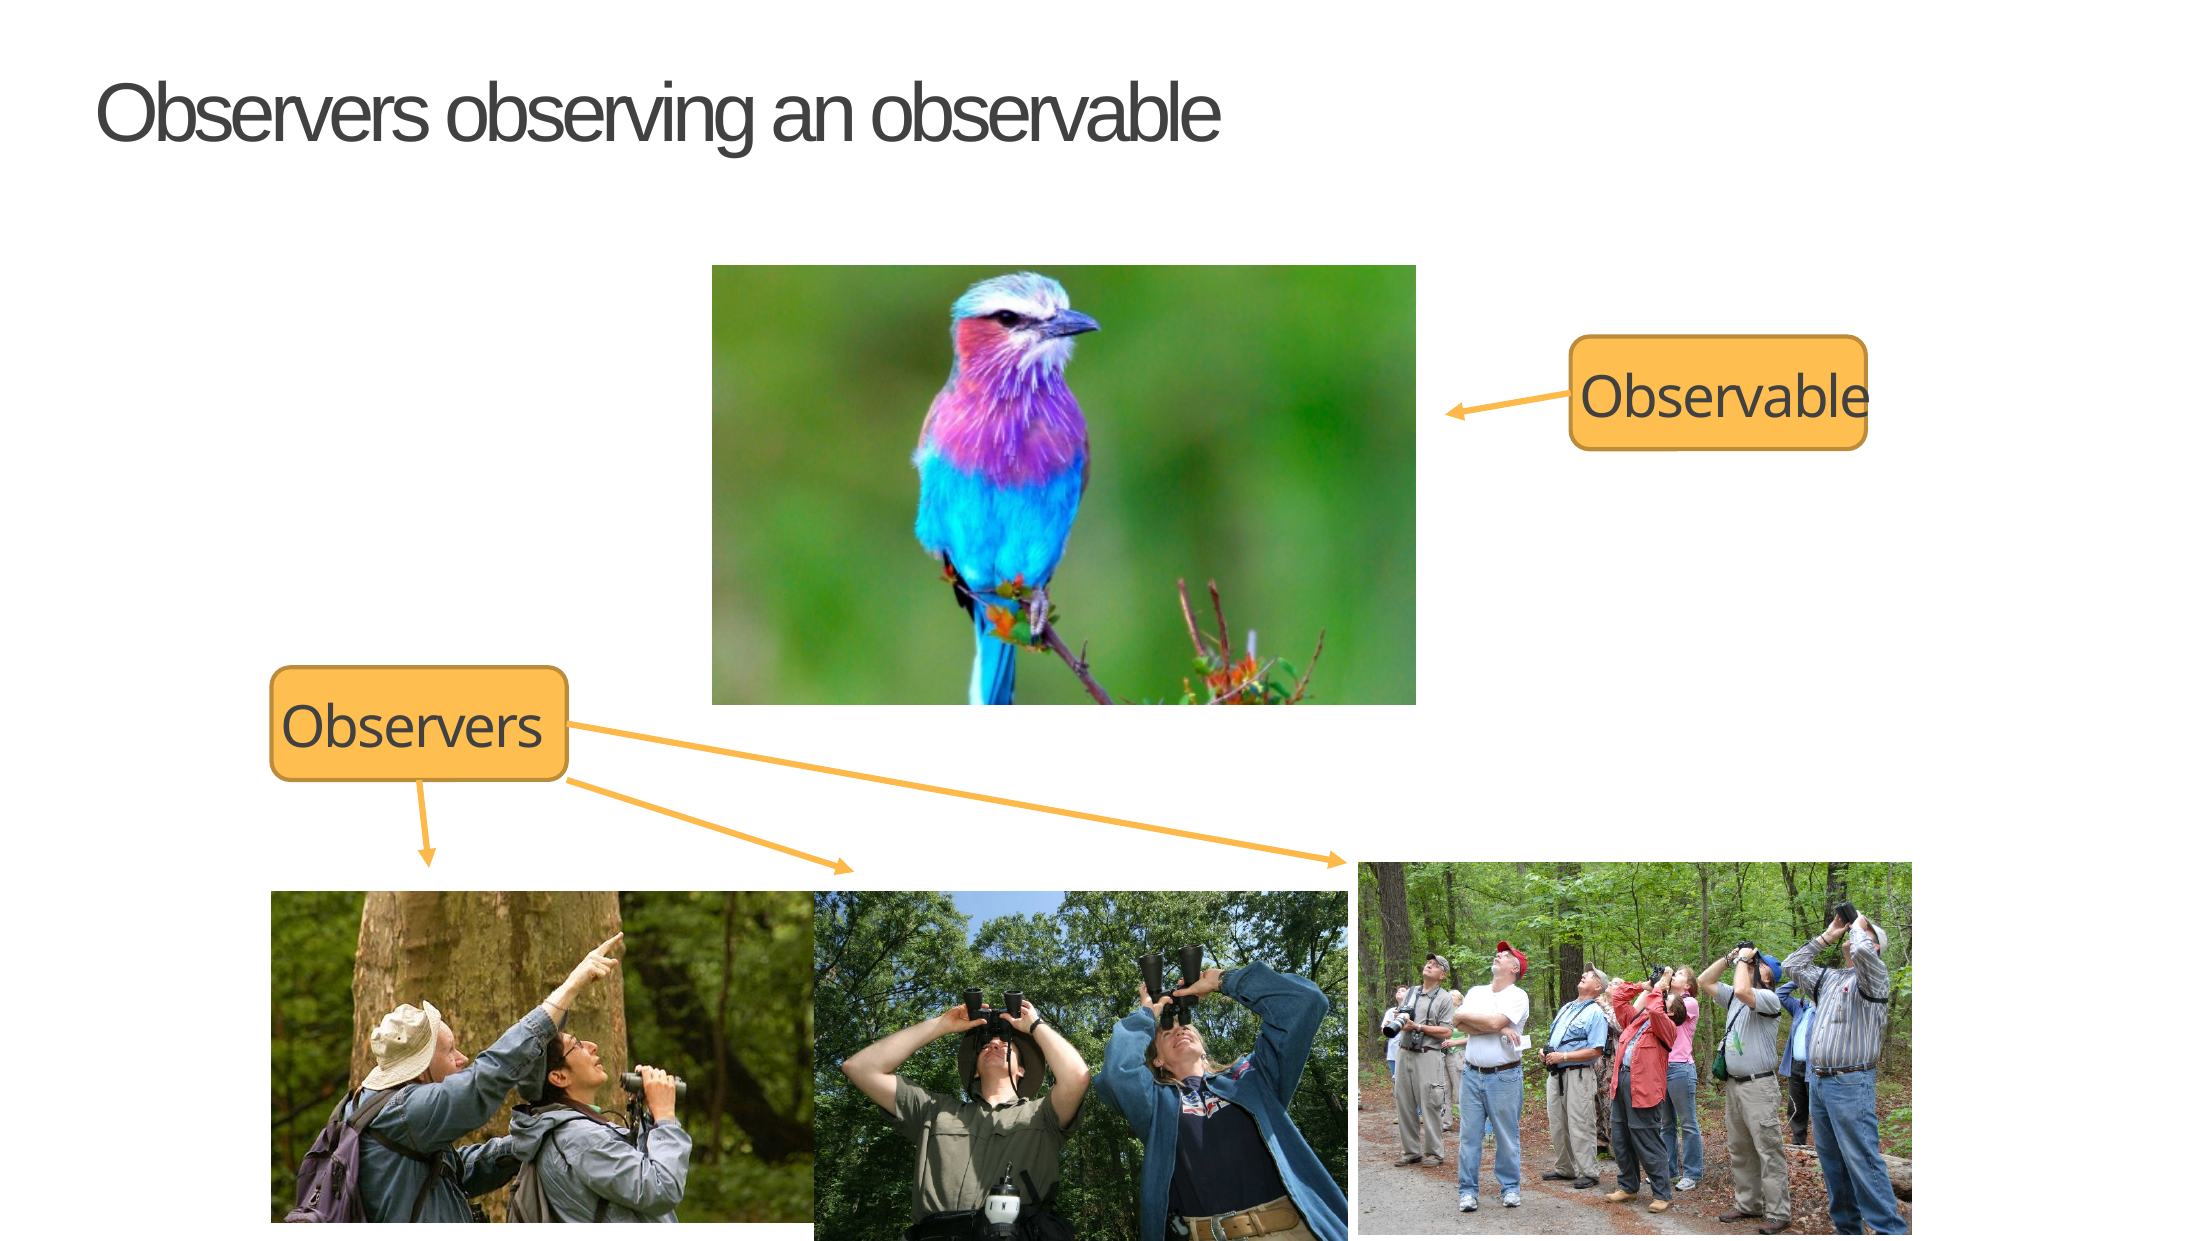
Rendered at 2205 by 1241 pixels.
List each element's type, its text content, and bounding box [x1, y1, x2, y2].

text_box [418, 779, 430, 868]
title Observers observing an observable [94, 64, 2205, 219]
picture [712, 265, 1416, 705]
text_box Observable [1579, 370, 1873, 429]
text_box [1568, 334, 1869, 452]
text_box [1444, 392, 1571, 415]
text_box Observers [280, 701, 545, 760]
picture [1357, 862, 1912, 1235]
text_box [566, 723, 1348, 864]
text_box [269, 665, 569, 783]
picture [271, 891, 1348, 1241]
